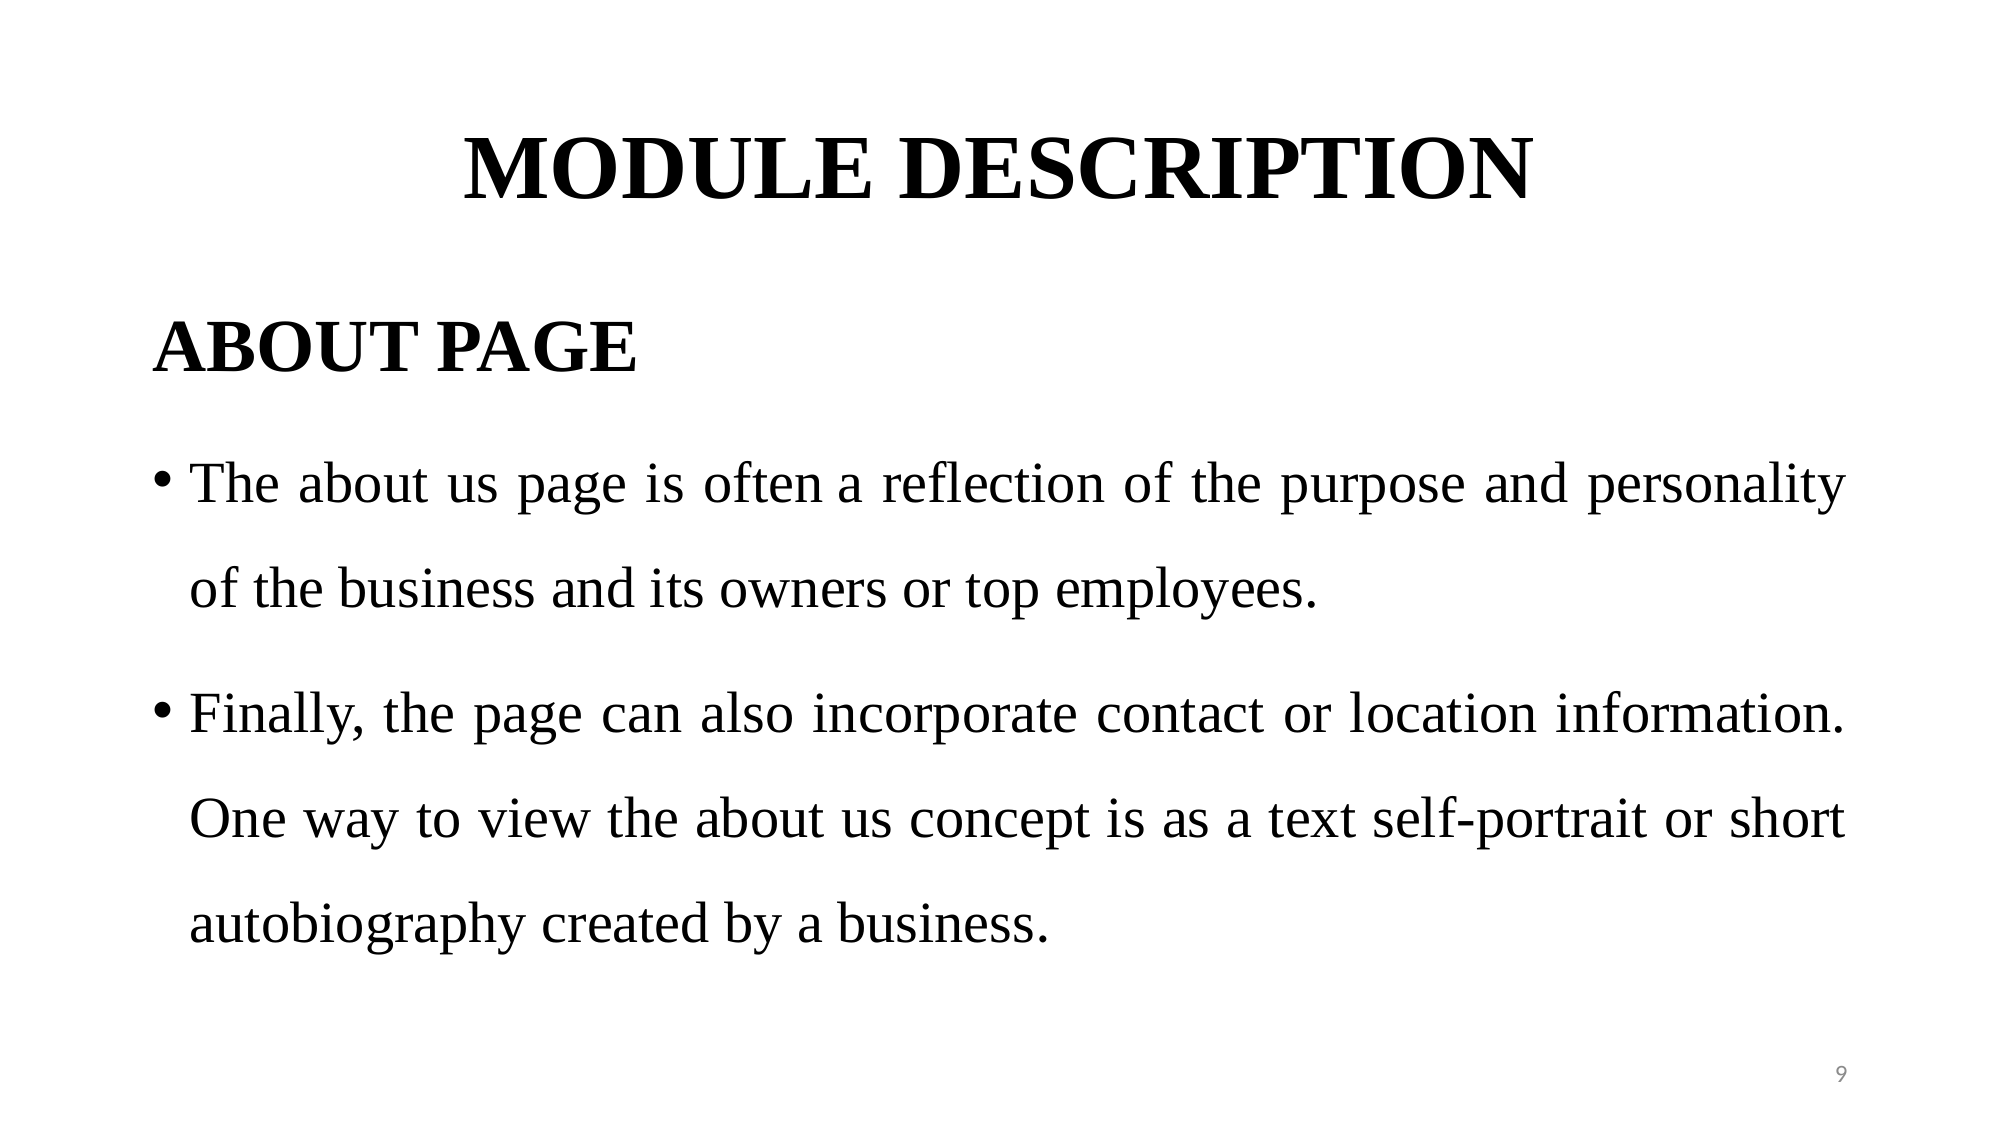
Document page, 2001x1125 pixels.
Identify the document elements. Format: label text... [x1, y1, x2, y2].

slide_number 9 [1412, 1042, 1863, 1103]
title MODULE DESCRIPTION [137, 59, 1863, 278]
list ABOUT PAGE The about us page is often a reflection of the purpose and personality of the business and its owners or top employees. Finally, the page can also incorporate contact or location information. One way to view the about us concept is as a text self-portrait or short autobiography created by a business. [137, 299, 1863, 1014]
